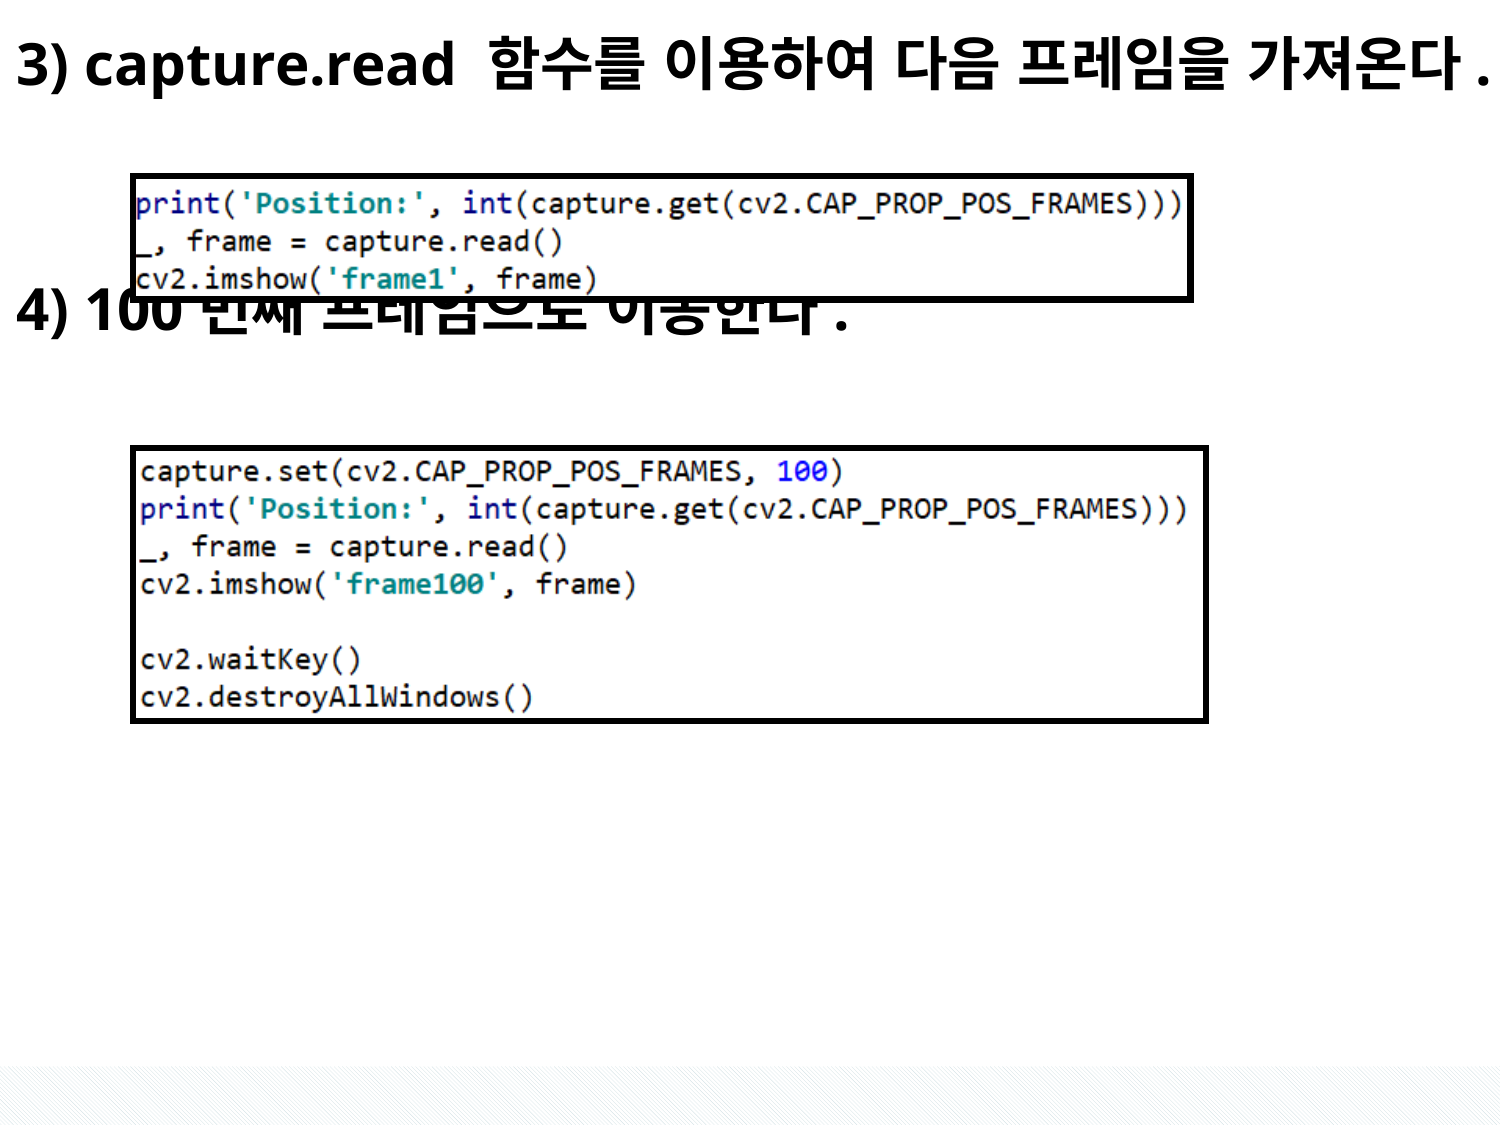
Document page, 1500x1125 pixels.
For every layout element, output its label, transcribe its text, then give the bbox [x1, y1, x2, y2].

list ▶ 비디오 파일의 프레임 간 이동 3) capture.read 함수를 이용하여 다음 프레임을 가져온다. 4) 100번째 프레임으로 이동한다. [0, 0, 1500, 718]
picture [135, 450, 1204, 719]
picture [135, 178, 1188, 297]
